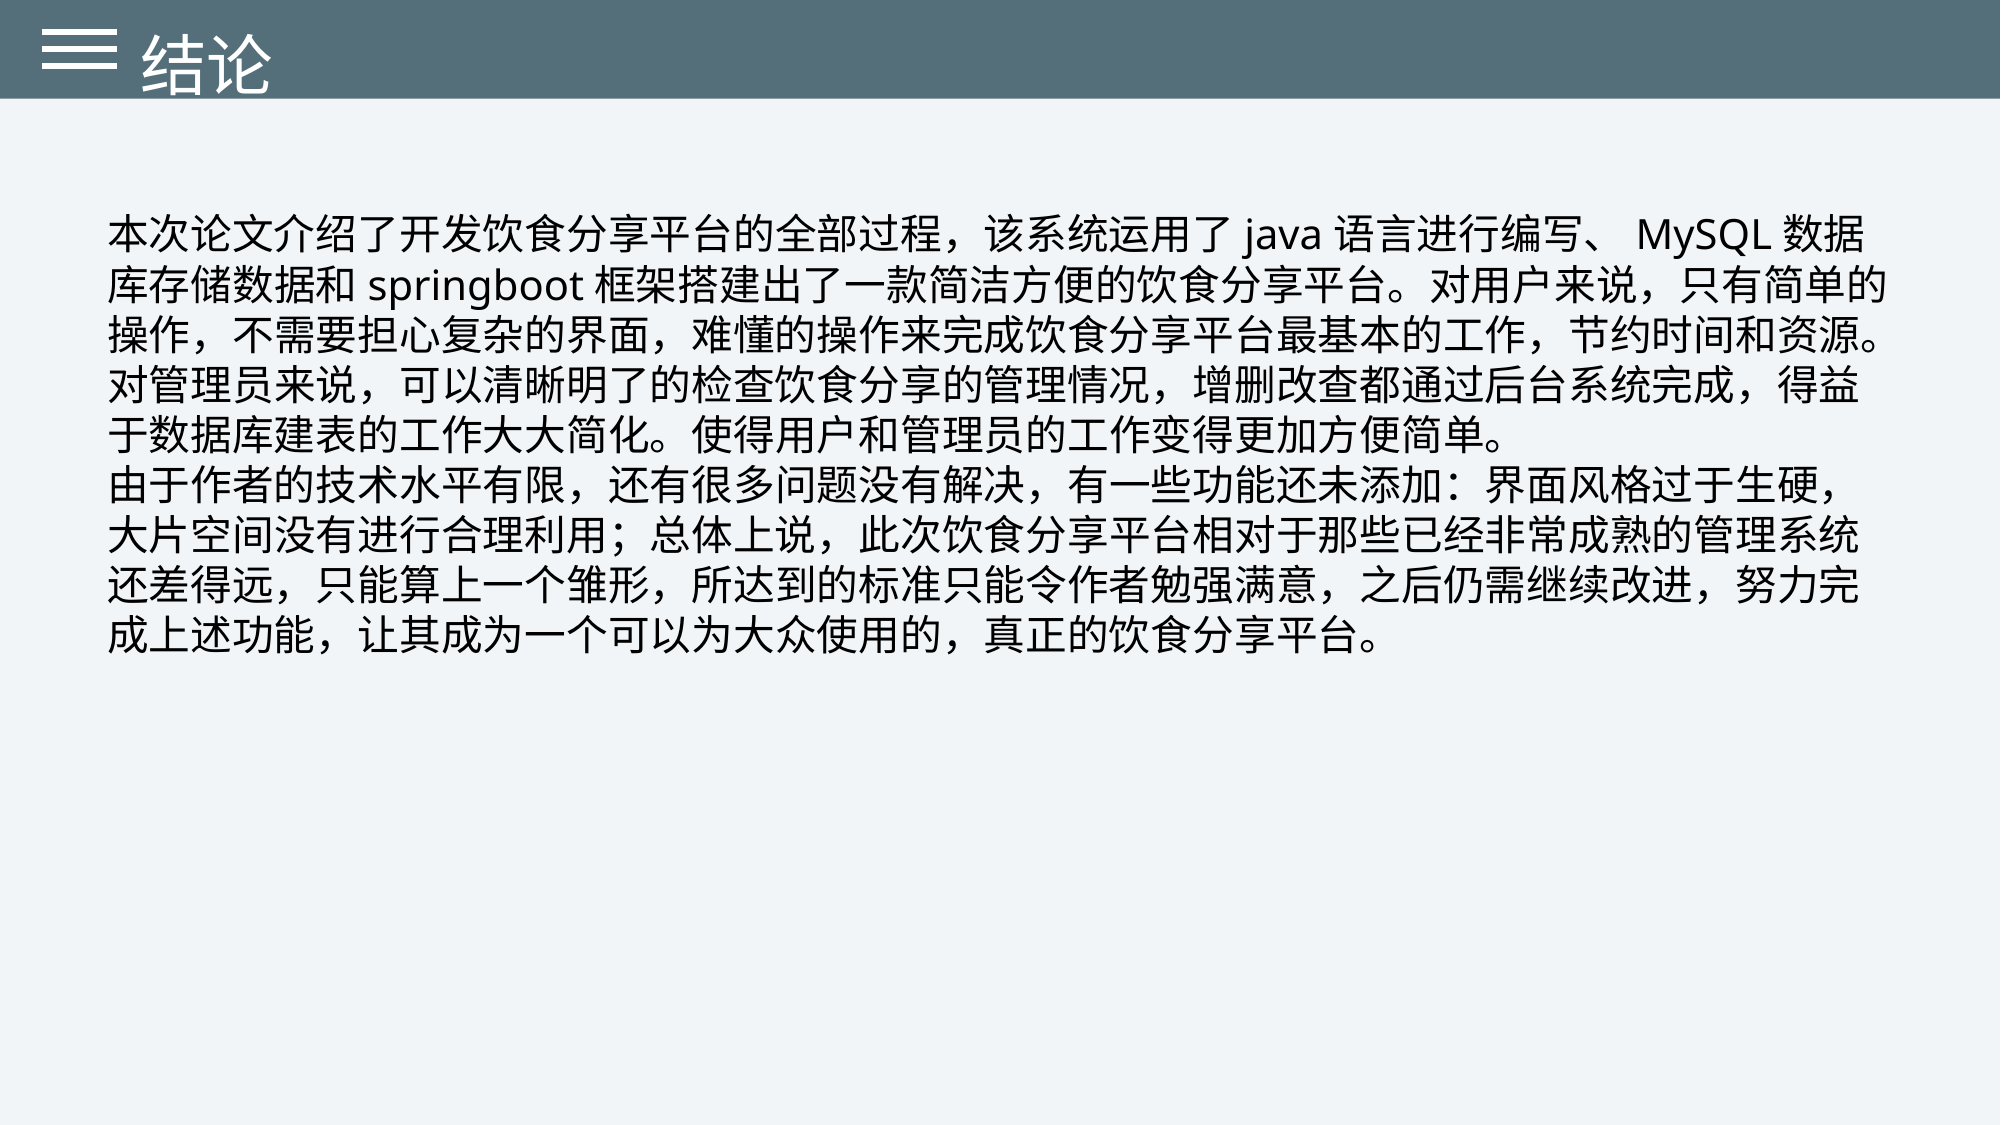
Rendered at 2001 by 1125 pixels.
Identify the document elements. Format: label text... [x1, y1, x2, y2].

text_box [0, 0, 2000, 100]
text_box 结论 [125, 16, 687, 112]
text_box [42, 32, 118, 67]
text_box 本次论文介绍了开发饮食分享平台的全部过程，该系统运用了java语言进行编写、MySQL数据库存储数据和springboot框架搭建出了一款简洁方便的饮食分享平台。对用户来说，只有简单的操作，不需要担心复杂的界面，难懂的操作来完成饮食分享平台最基本的工作，节约时间和资源。对管理员来说，可以清晰明了的检查饮食分享的管理情况，增删改查都通过后台系统完成，得益于数据库建表的工作大大简化。使得用户和管理员的工作变得更加方便简单。 由于作者的技术水平有限，还有很多问题没有解决，有一些功能还未添加：界面风格过于生硬，大片空间没有进行合理利用；总体上说，此次饮食分享平台相对于那些已经非常成熟的管理系统还差得远，只能算上一个雏形，所达到的标准只能令作者勉强满意，之后仍需继续改进，努力完成上述功能，让其成为一个可以为大众使用的，真正的饮食分享平台。 [92, 151, 1908, 666]
